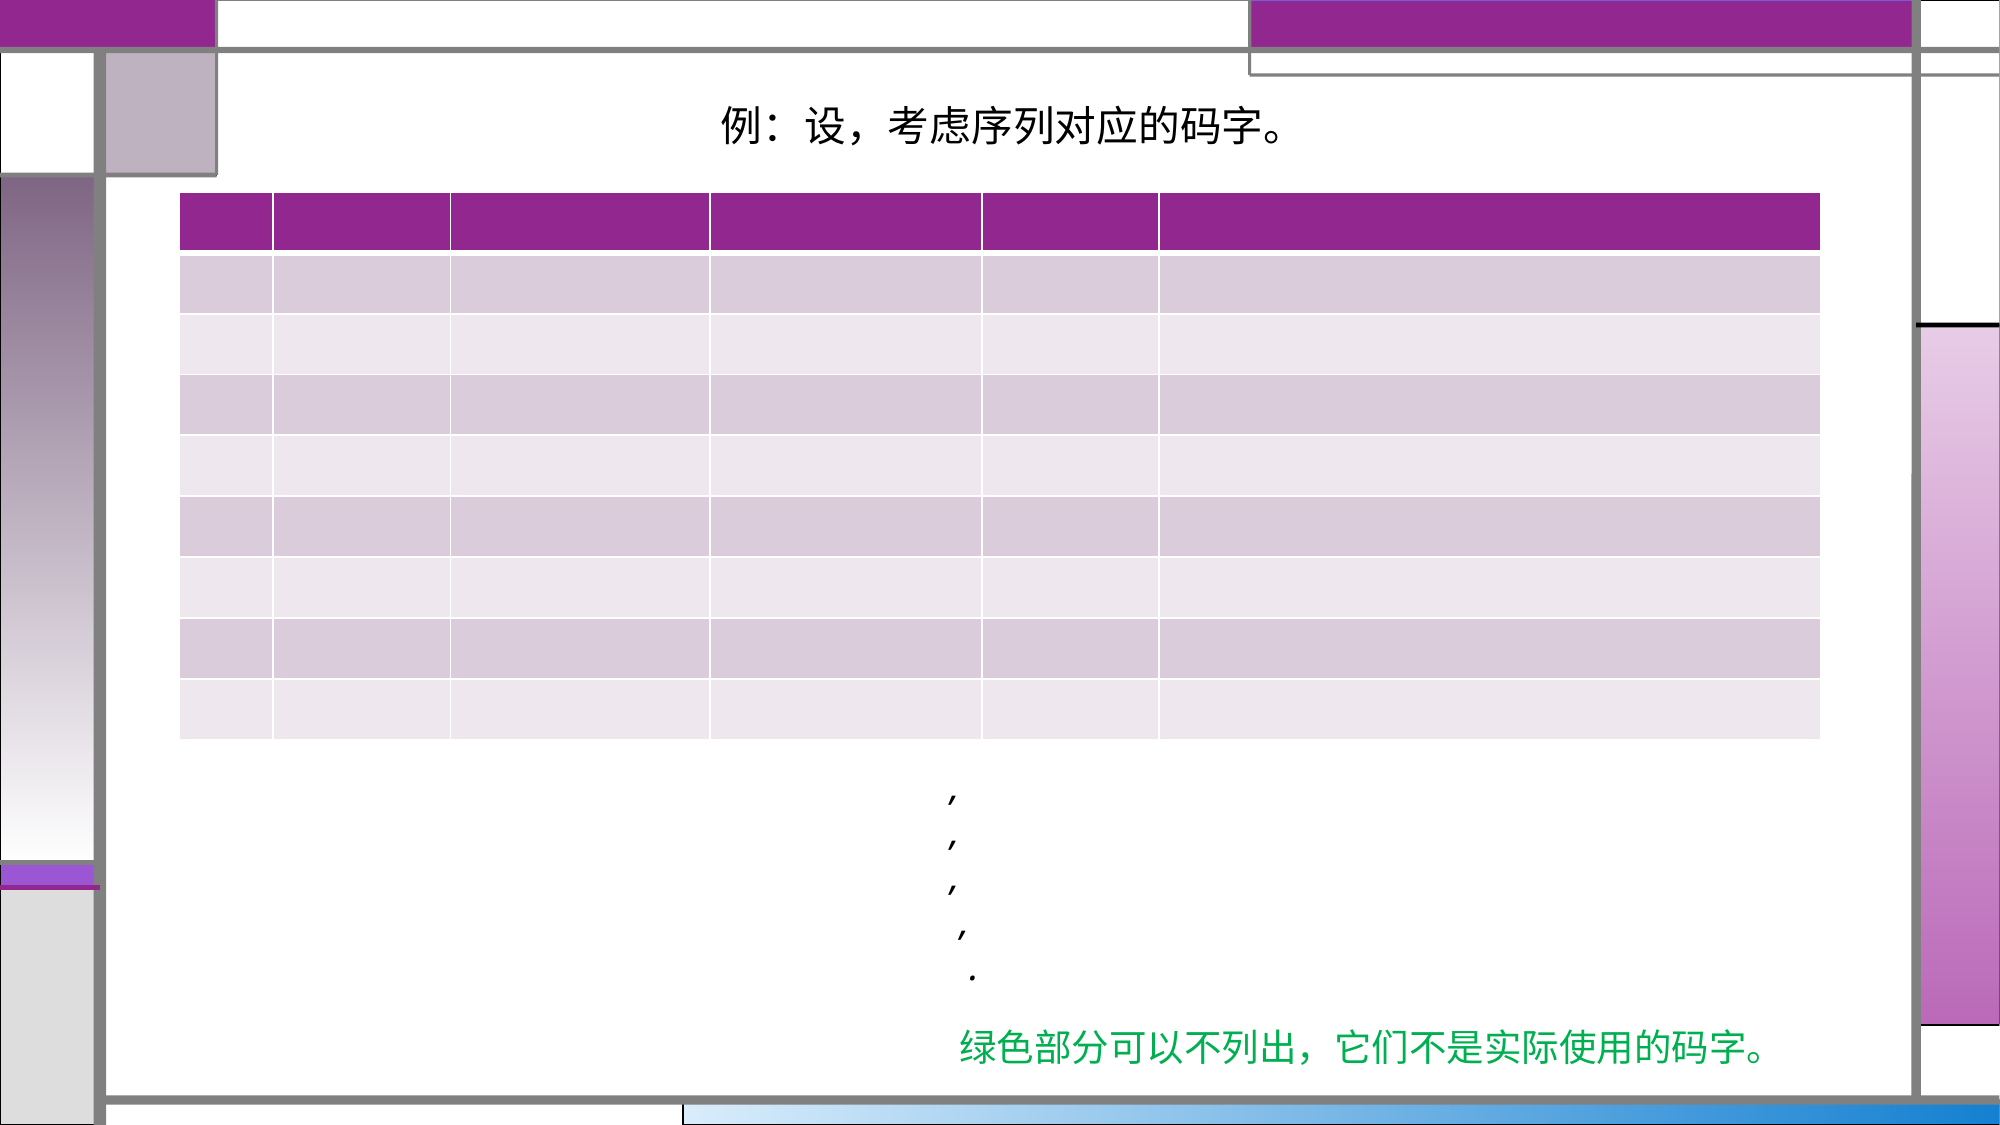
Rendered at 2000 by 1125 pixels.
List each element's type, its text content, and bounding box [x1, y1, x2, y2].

text_box 绿色部分可以不列出，它们不是实际使用的码字。 [940, 1016, 1803, 1077]
